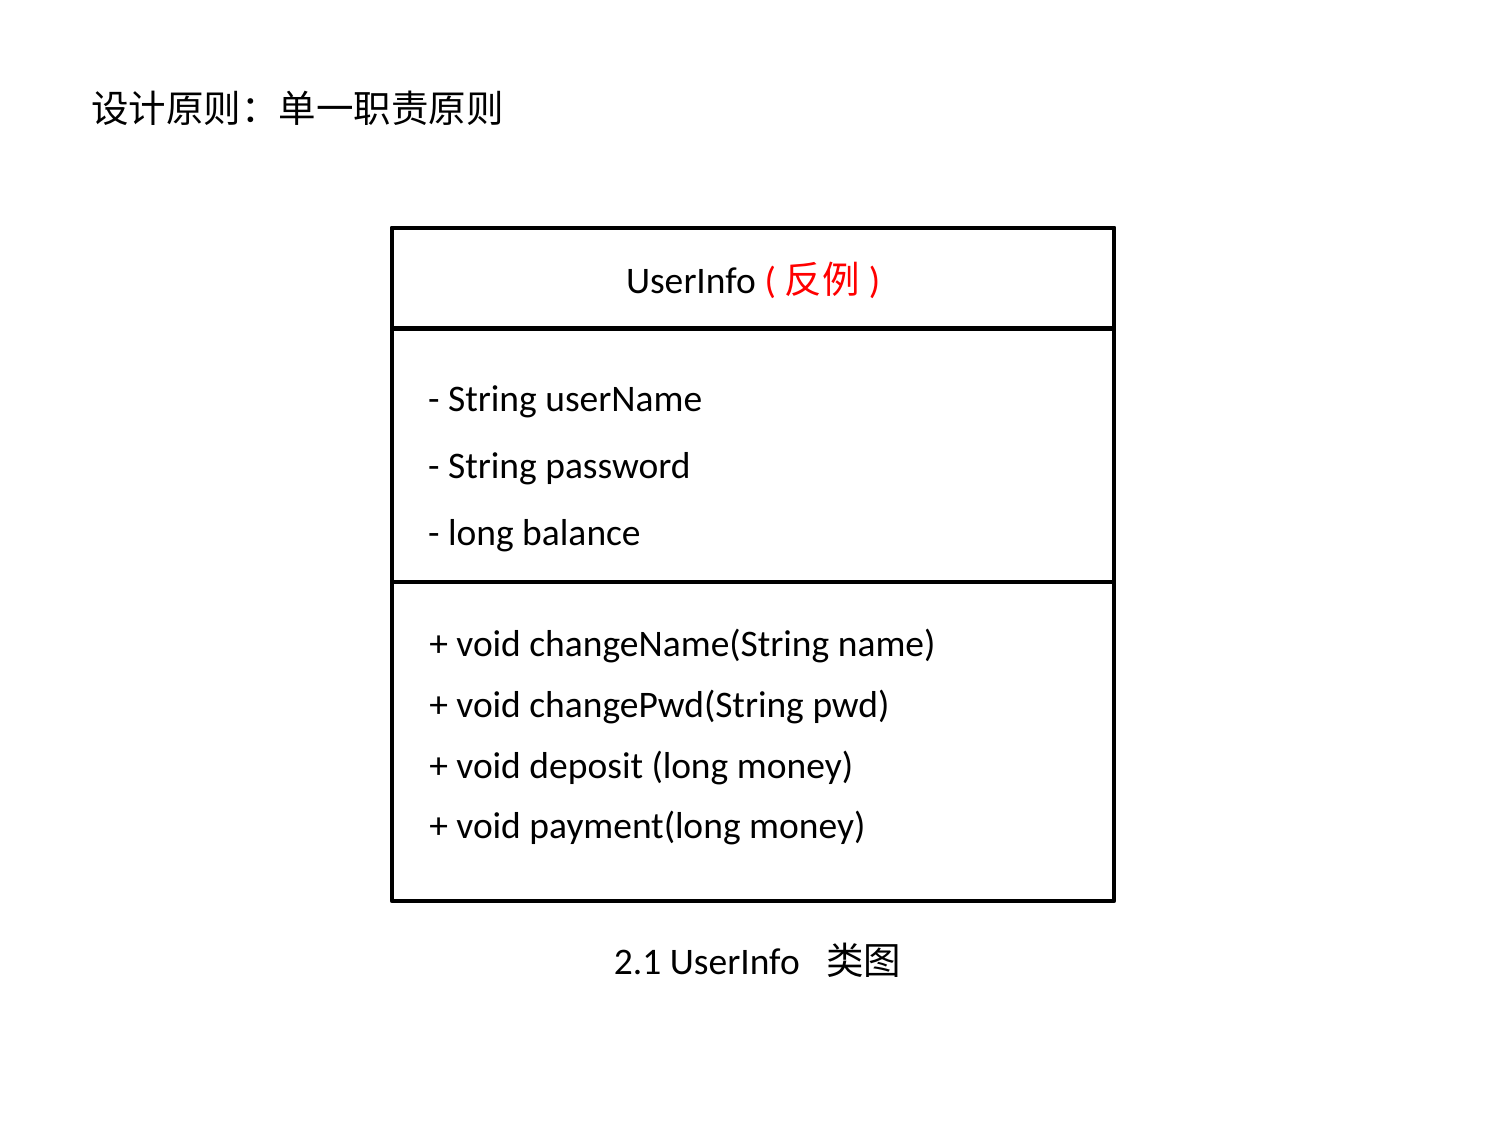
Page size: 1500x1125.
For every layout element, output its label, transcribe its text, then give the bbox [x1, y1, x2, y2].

text_box 2.1 UserInfo 类图 [599, 929, 916, 990]
text_box 设计原则：单一职责原则 [76, 78, 1317, 138]
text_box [391, 227, 1115, 902]
